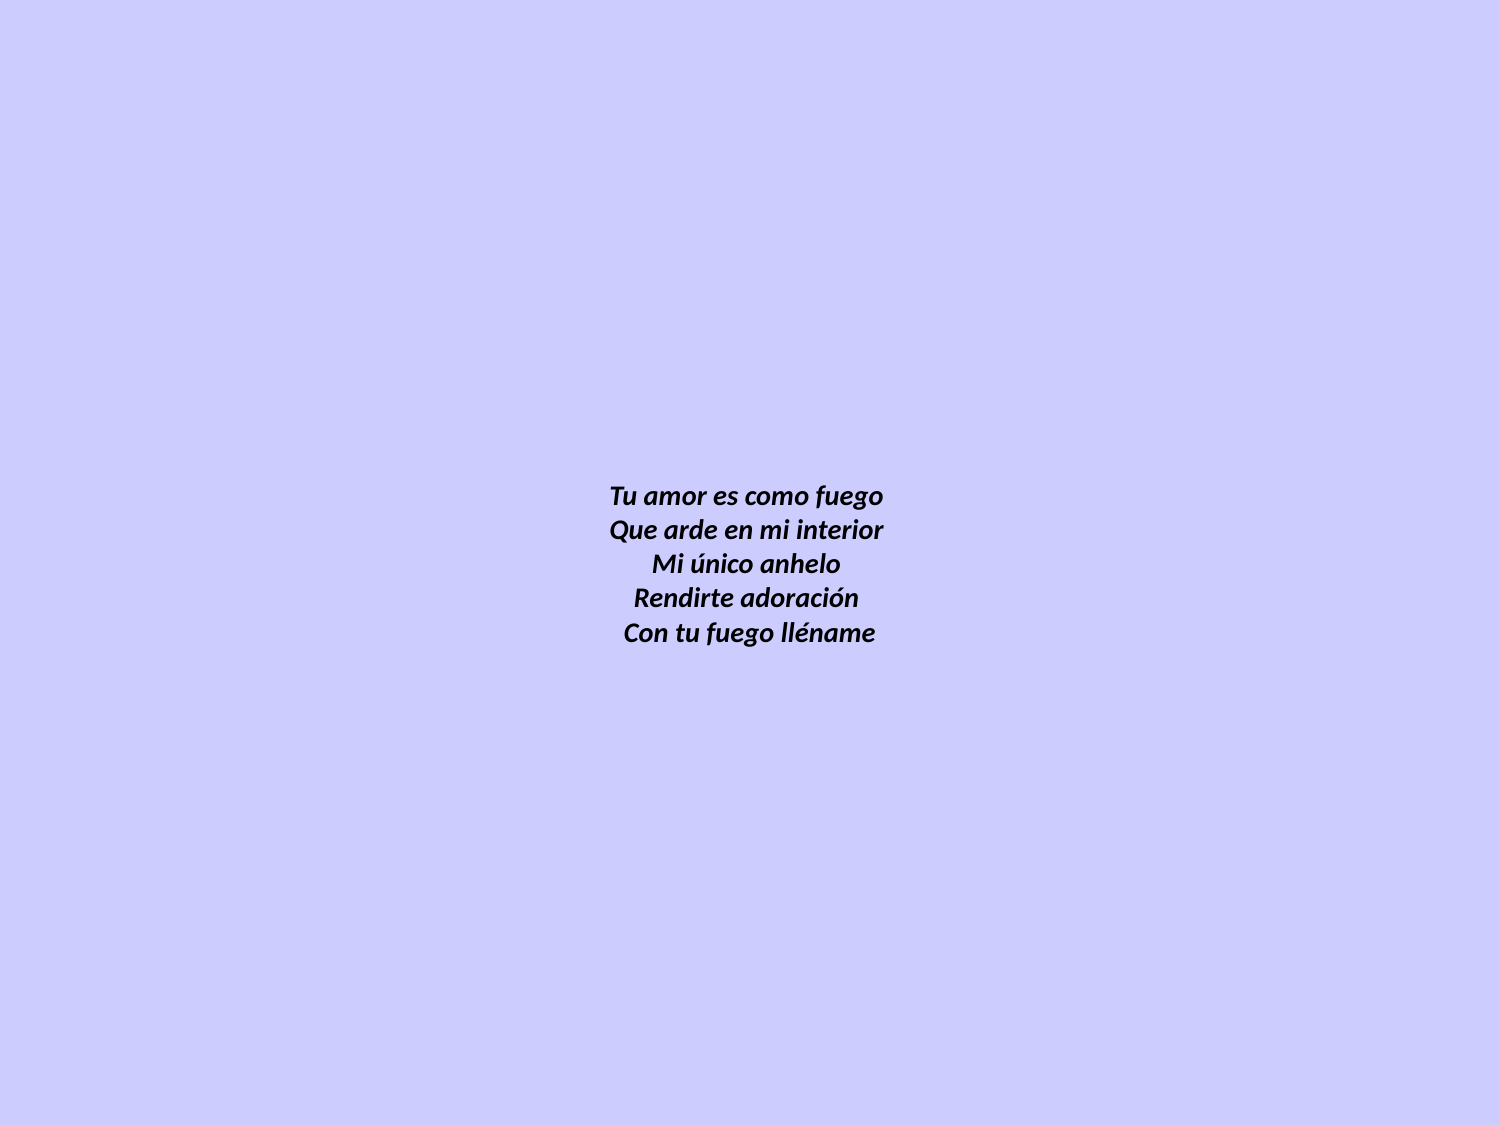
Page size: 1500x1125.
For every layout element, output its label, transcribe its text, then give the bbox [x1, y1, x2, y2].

title Tu amor es como fuego Que arde en mi interior Mi único anhelo Rendirte adoración Con tu fuego lléname [75, 468, 1425, 657]
